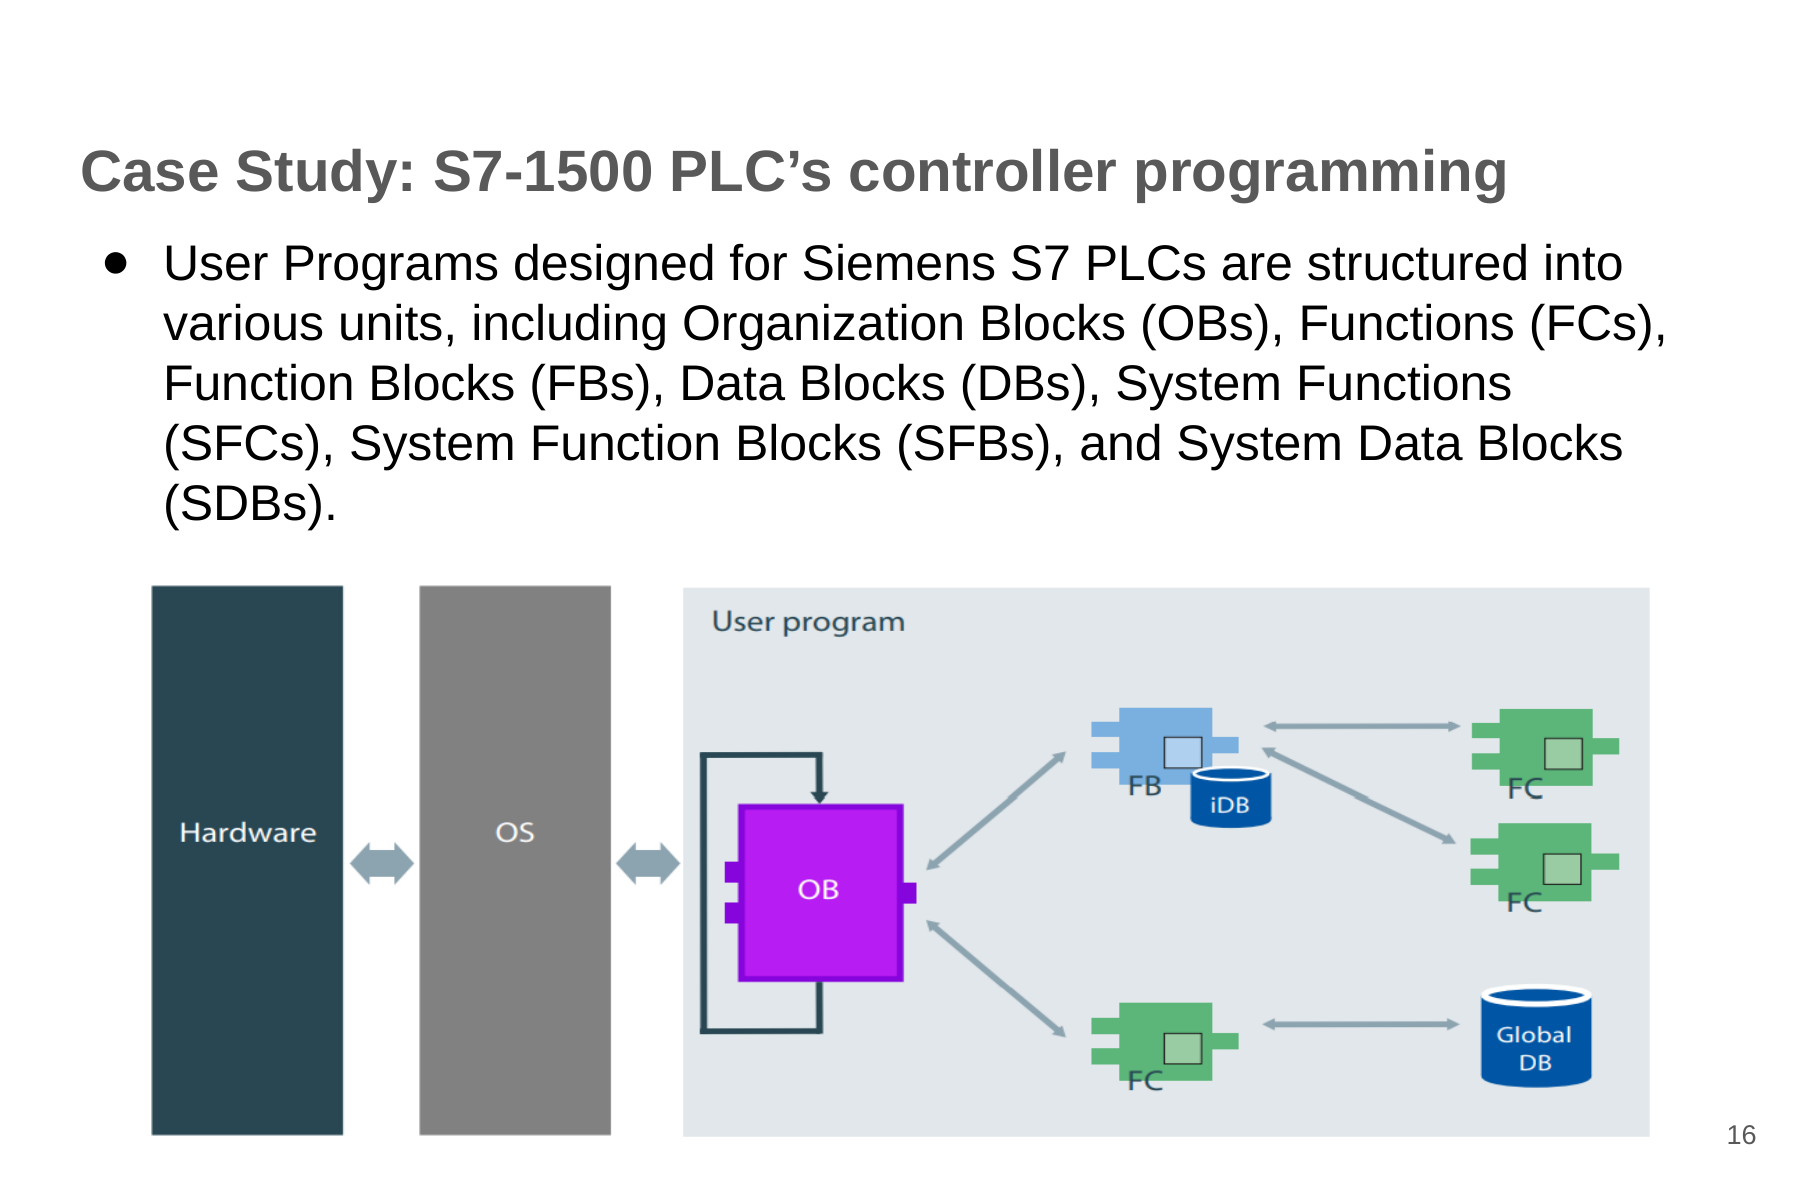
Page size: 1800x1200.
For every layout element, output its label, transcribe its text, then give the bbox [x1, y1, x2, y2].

picture [139, 574, 1661, 1153]
text_box User Programs designed for Siemens S7 PLCs are structured into various units, including Organization Blocks (OBs), Functions (FCs), Function Blocks (FBs), Data Blocks (DBs), System Functions (SFCs), System Function Blocks (SFBs), and System Data Blocks (SDBs). [73, 215, 1697, 1152]
slide_number ‹#› [1667, 1087, 1776, 1180]
title Case Study: S7-1500 PLC’s controller programming [61, 103, 1739, 238]
